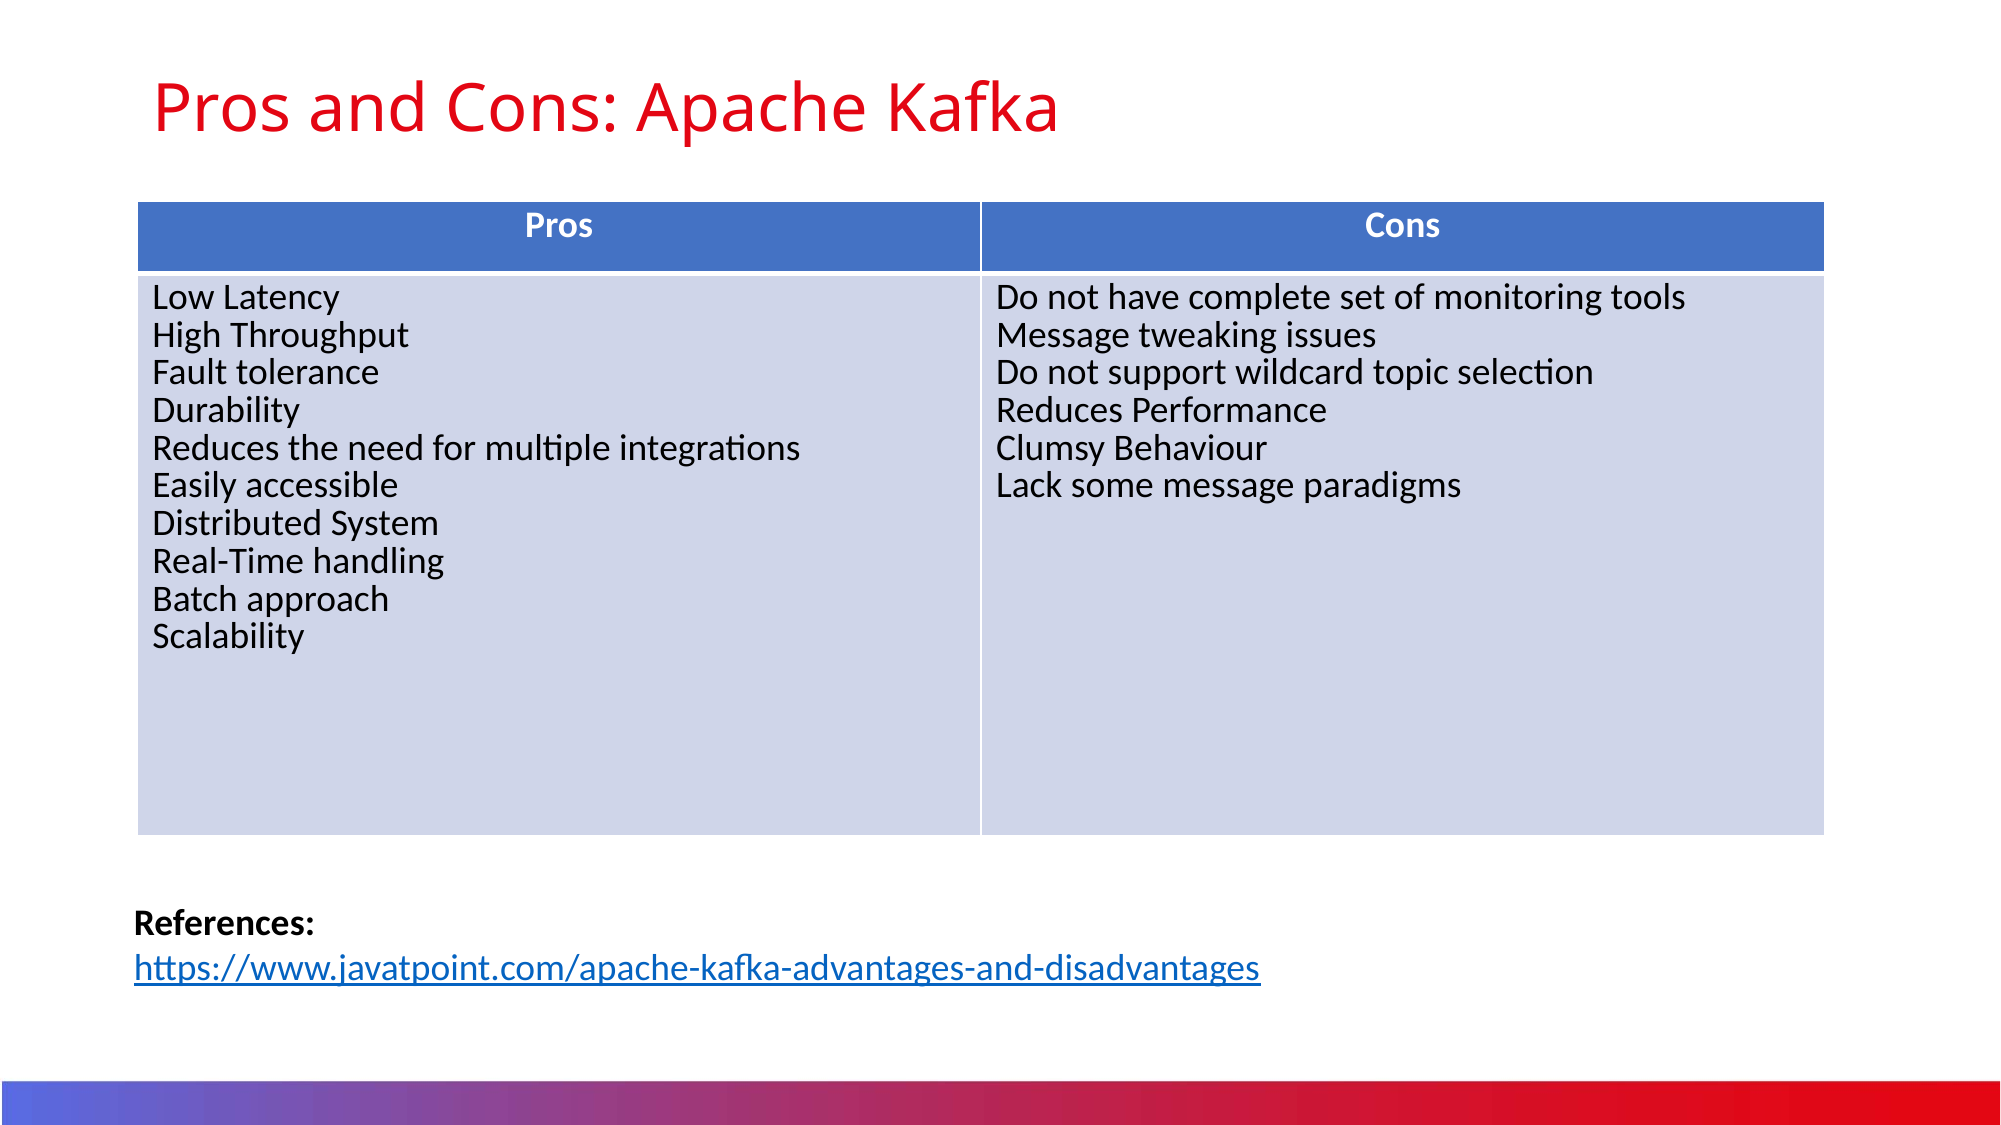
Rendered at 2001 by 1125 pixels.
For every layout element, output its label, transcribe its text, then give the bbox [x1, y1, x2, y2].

text_box References: https://www.javatpoint.com/apache-kafka-advantages-and-disadvantages [119, 890, 1759, 1041]
table_header Cons [982, 202, 1824, 271]
table_header Pros [138, 202, 980, 271]
title Pros and Cons: Apache Kafka [137, 66, 1863, 155]
table_cell Low Latency High Throughput Fault tolerance Durability Reduces the need for multiple integrations Easily accessible Distributed System Real-Time handling Batch approach Scalability [138, 276, 980, 835]
table_cell Do not have complete set of monitoring tools Message tweaking issues Do not support wildcard topic selection Reduces Performance Clumsy Behaviour Lack some message paradigms [982, 276, 1824, 835]
picture [0, 0, 2001, 1125]
